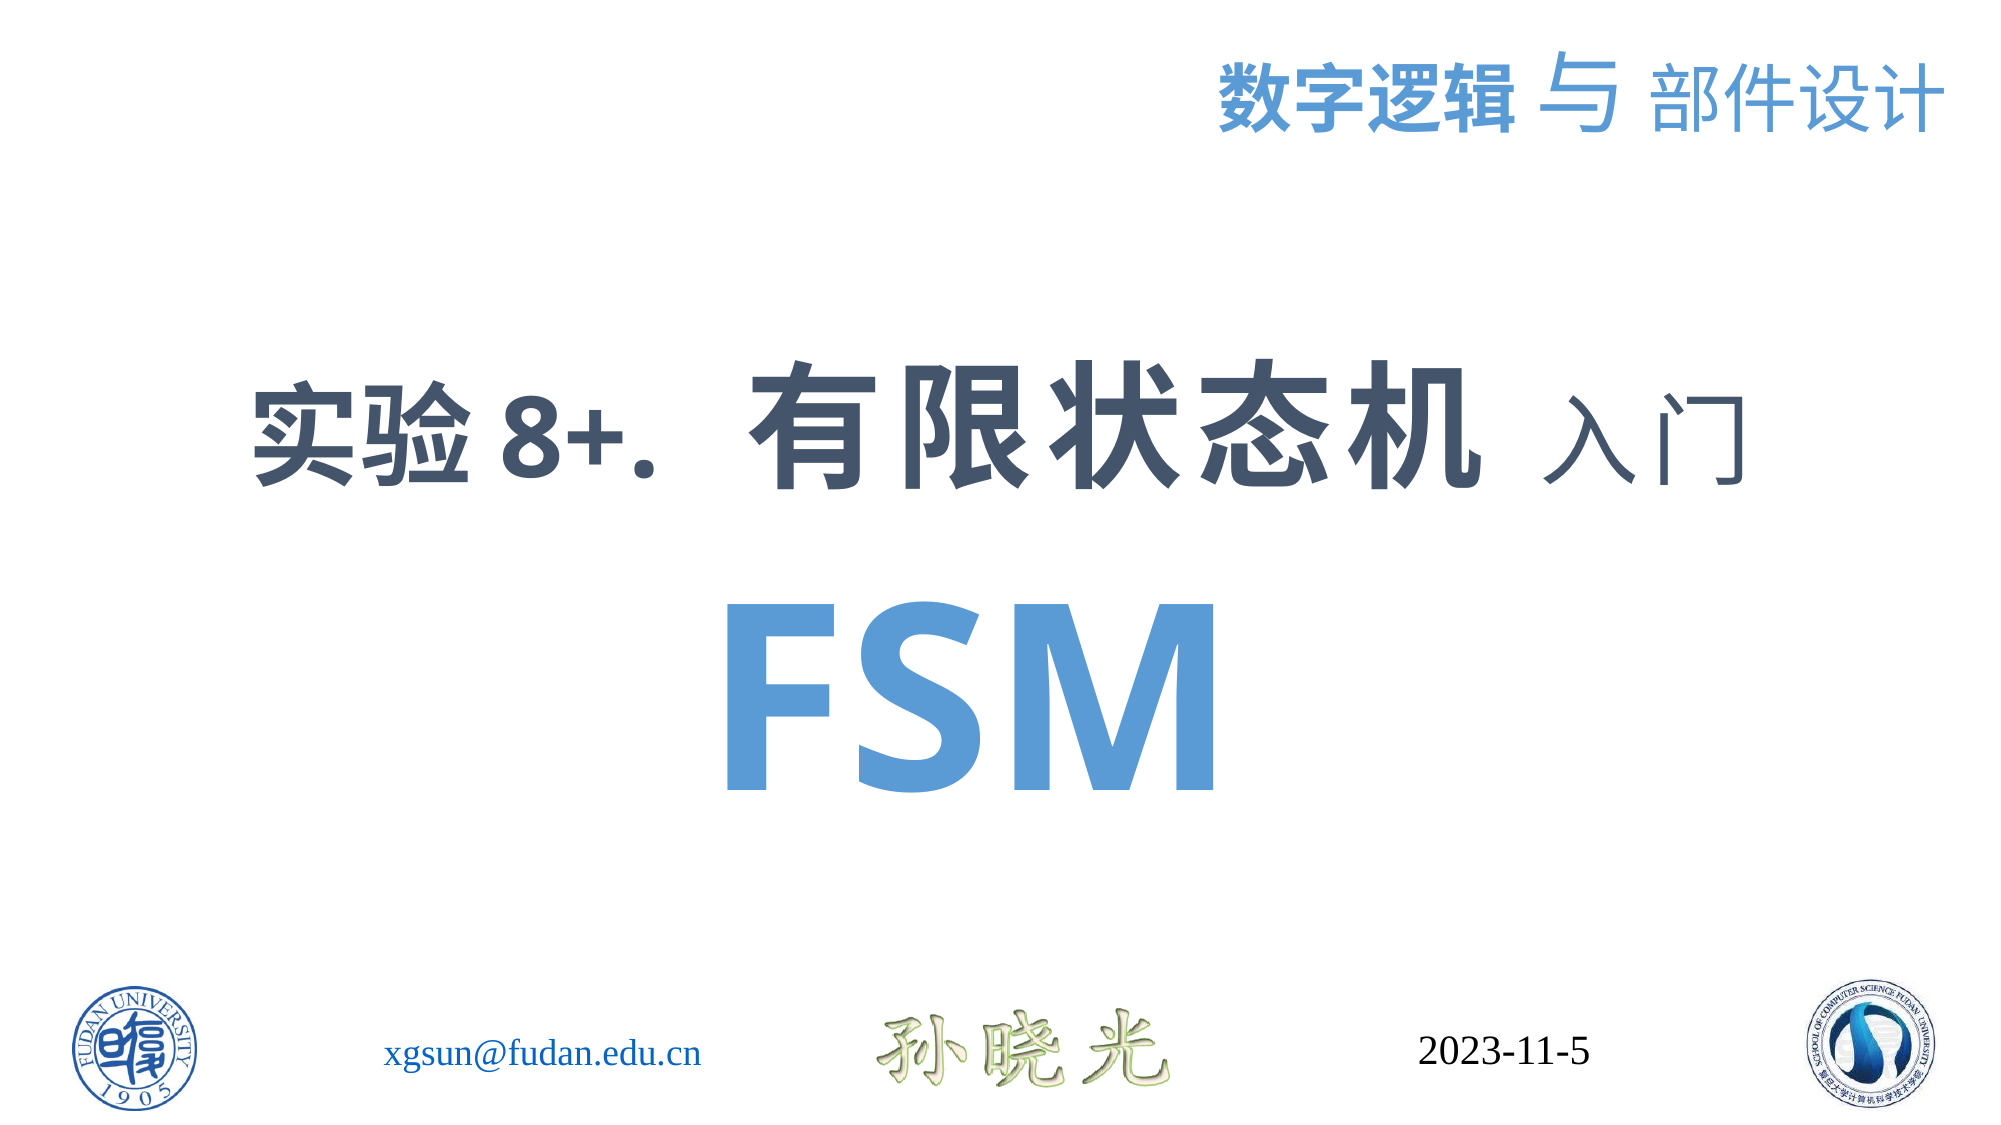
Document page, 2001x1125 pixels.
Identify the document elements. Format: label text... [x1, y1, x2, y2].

text_box 数字逻辑 与 部件设计 [1167, 27, 1998, 152]
title 实验8+. 有限状态机 入门 [0, 310, 2000, 486]
text_box FSM [586, 360, 1356, 855]
picture [72, 986, 197, 1111]
picture [870, 1002, 1178, 1092]
text_box 2023-11-5 [1389, 1015, 1620, 1081]
picture [1803, 977, 1938, 1111]
text_box xgsun@fudan.edu.cn [363, 1012, 717, 1081]
